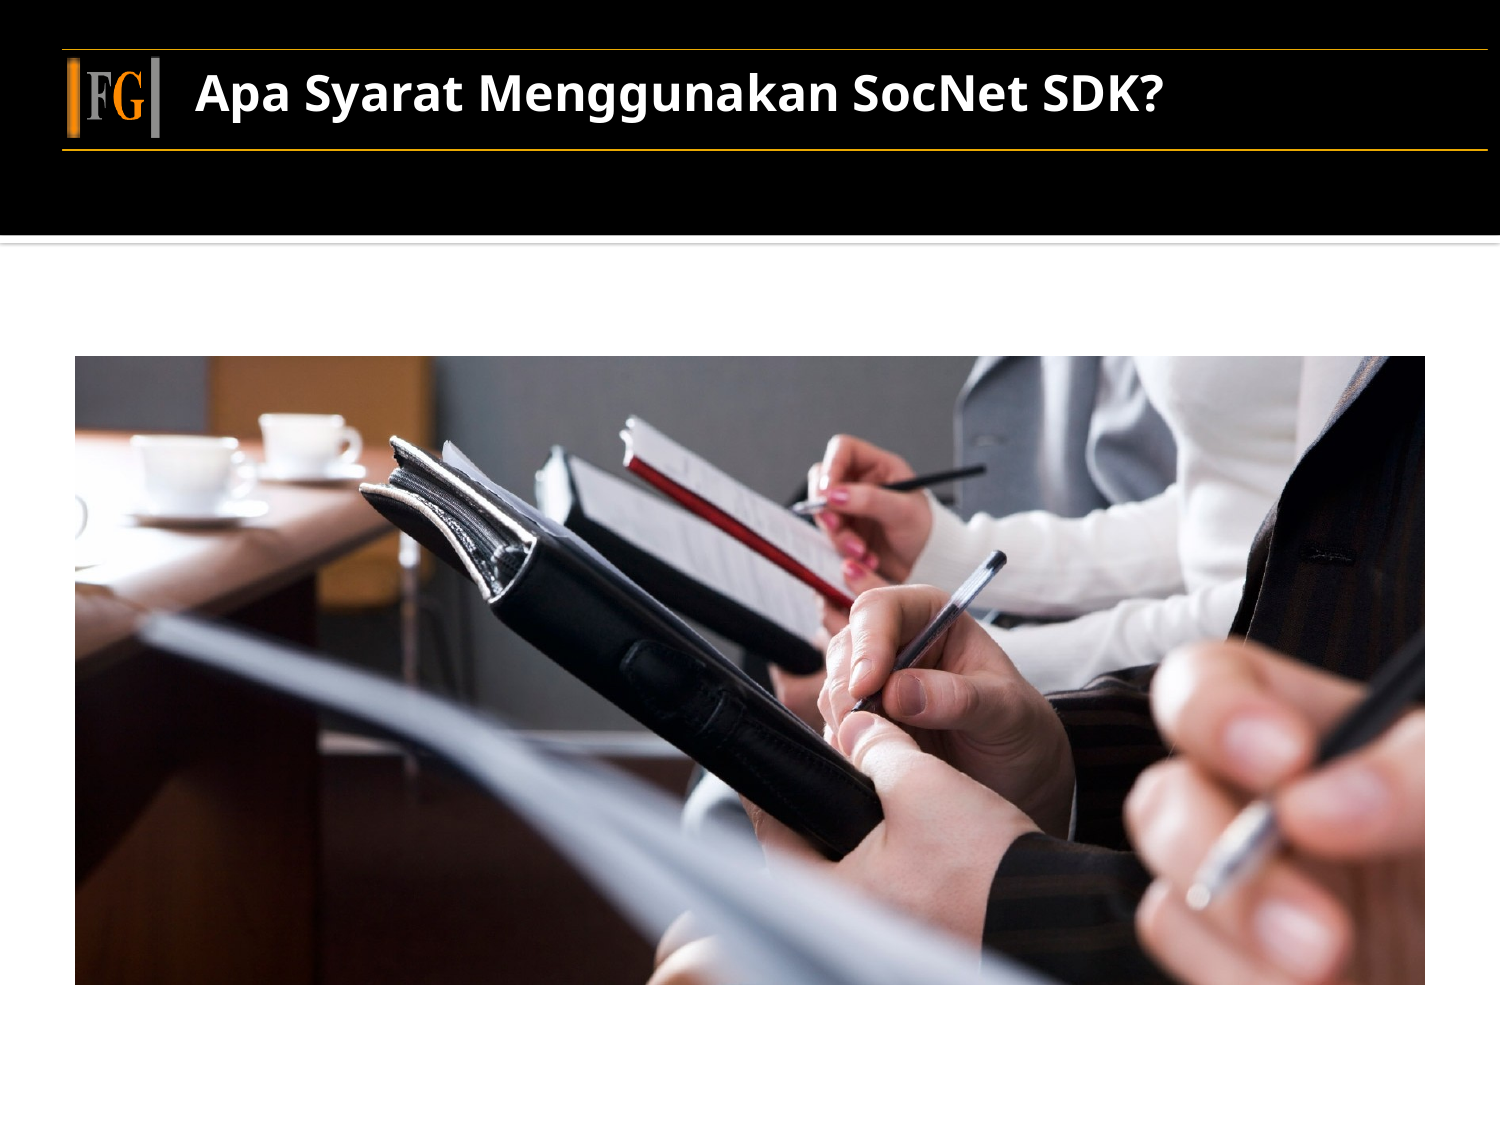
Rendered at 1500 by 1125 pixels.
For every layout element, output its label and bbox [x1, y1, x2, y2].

list [74, 356, 1425, 985]
text_box [61, 46, 1488, 150]
